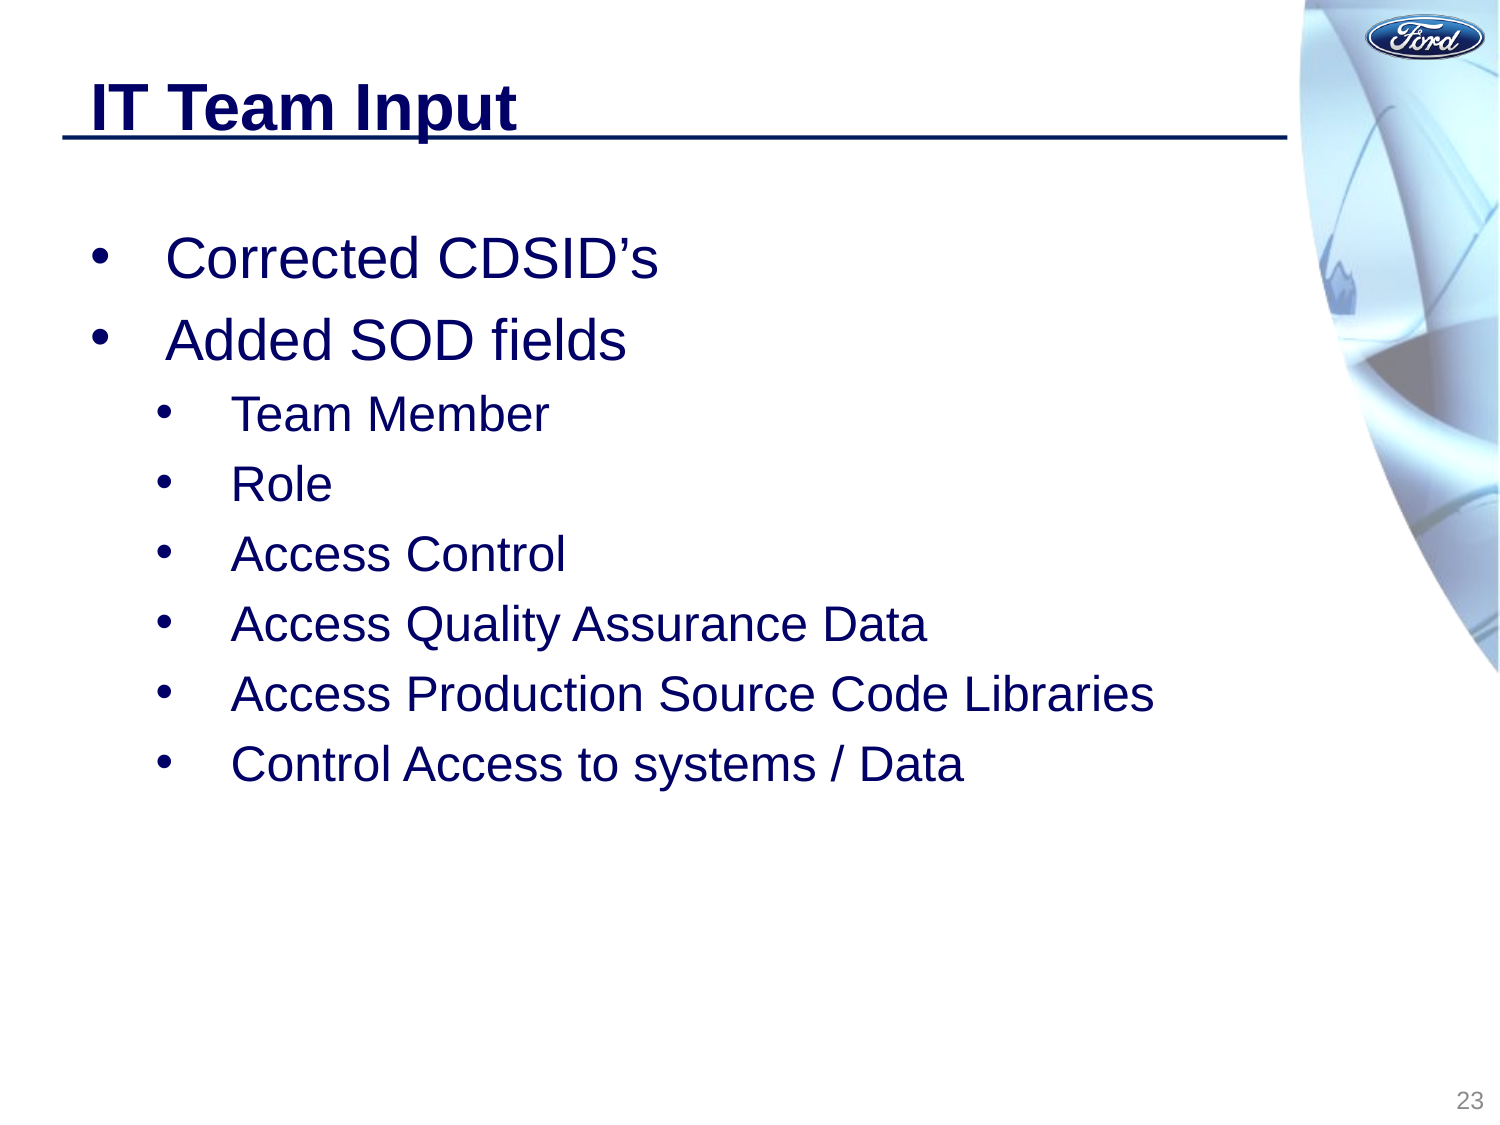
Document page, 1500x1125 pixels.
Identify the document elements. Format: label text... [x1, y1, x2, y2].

slide_number 23 [1149, 1074, 1500, 1125]
title IT Team Input [75, 45, 1275, 163]
picture [1350, 0, 1500, 75]
list Corrected CDSID’s Added SOD fields Team Member Role Access Control Access Quality Assurance Data Access Production Source Code Libraries Control Access to systems / Data [75, 212, 1388, 988]
text_box who have access to D4S2 [1299, 0, 1500, 675]
